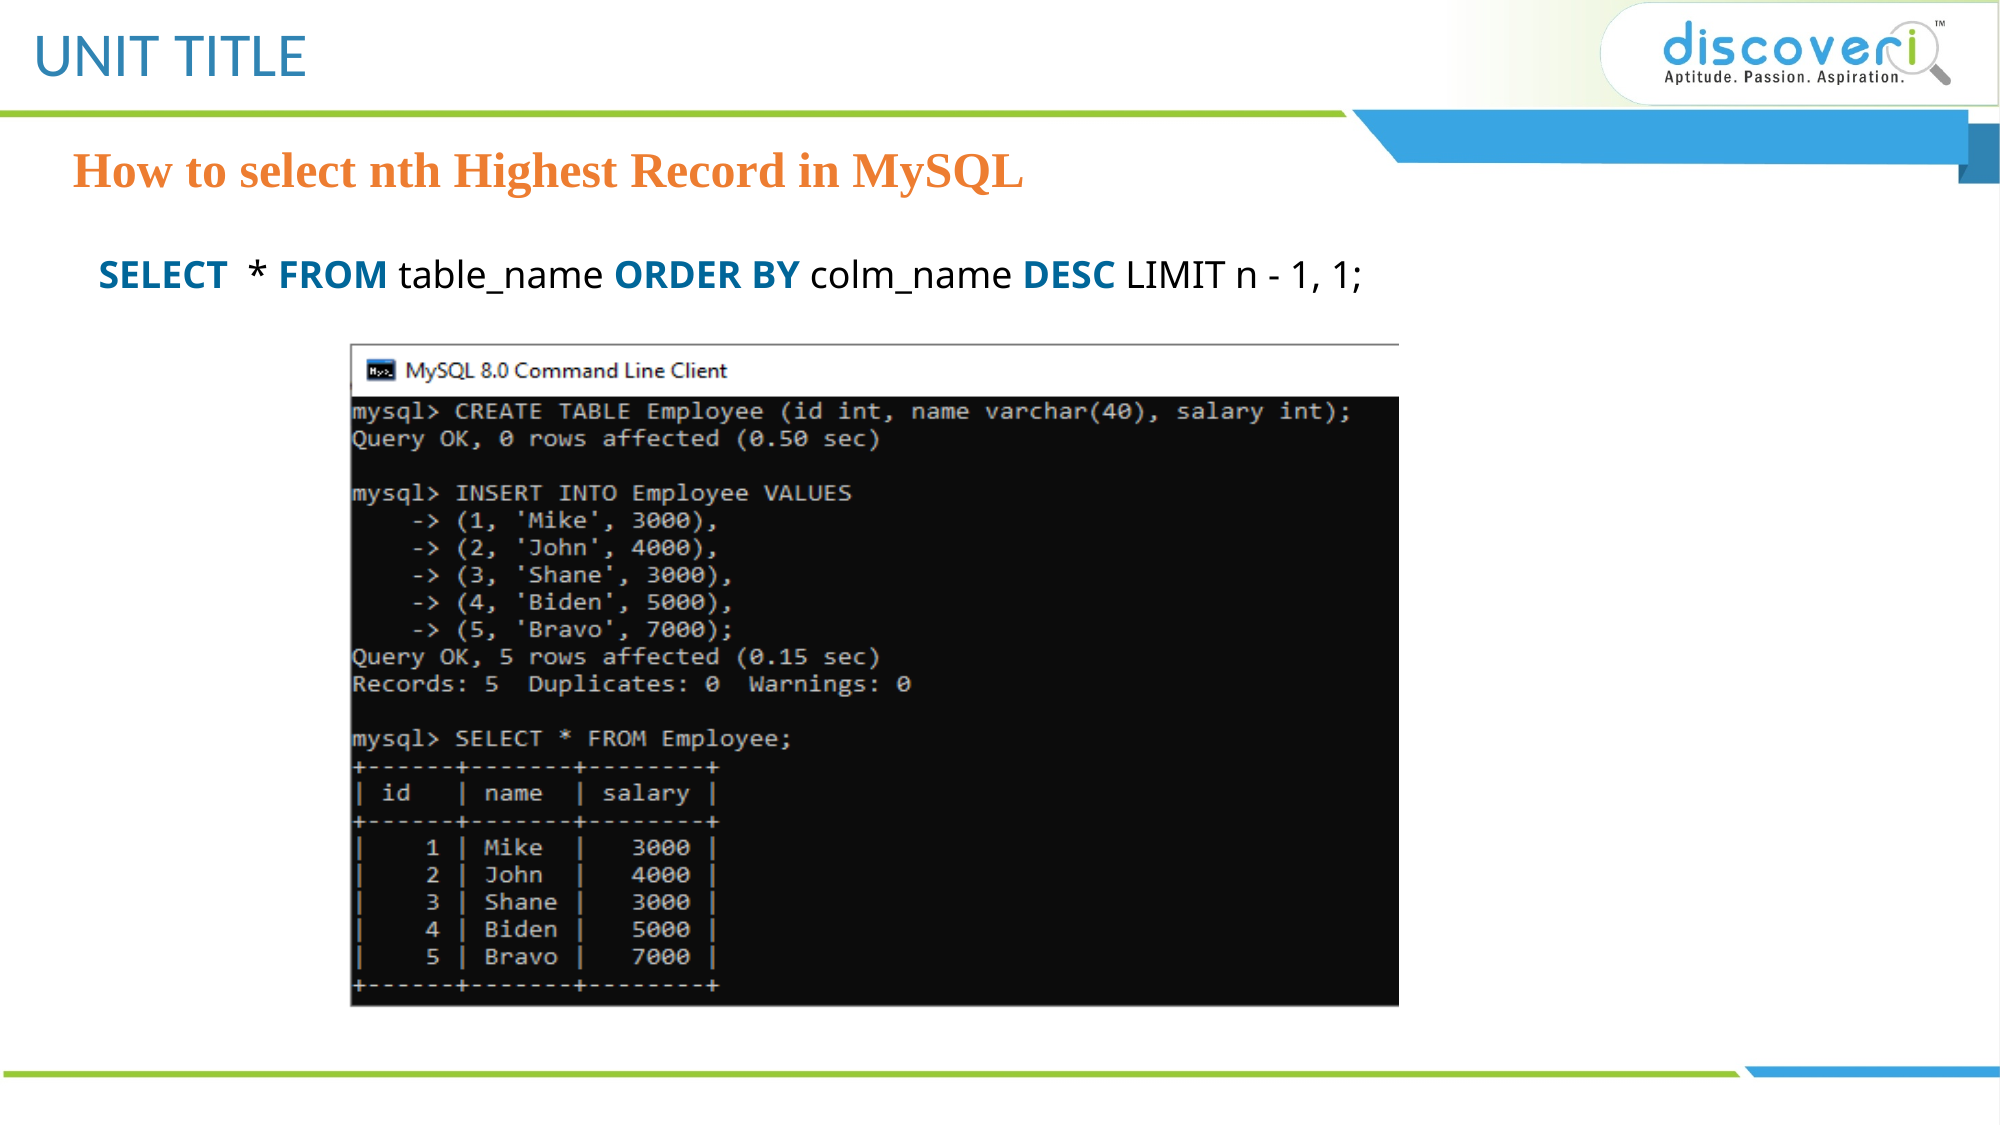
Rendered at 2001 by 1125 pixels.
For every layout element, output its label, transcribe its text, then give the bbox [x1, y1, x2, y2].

picture [0, 0, 2000, 1125]
text_box SELECT * FROM table_name ORDER BY colm_name DESC LIMIT n - 1, 1; [83, 243, 1720, 304]
list How to select nth Highest Record in MySQL [57, 136, 1377, 204]
